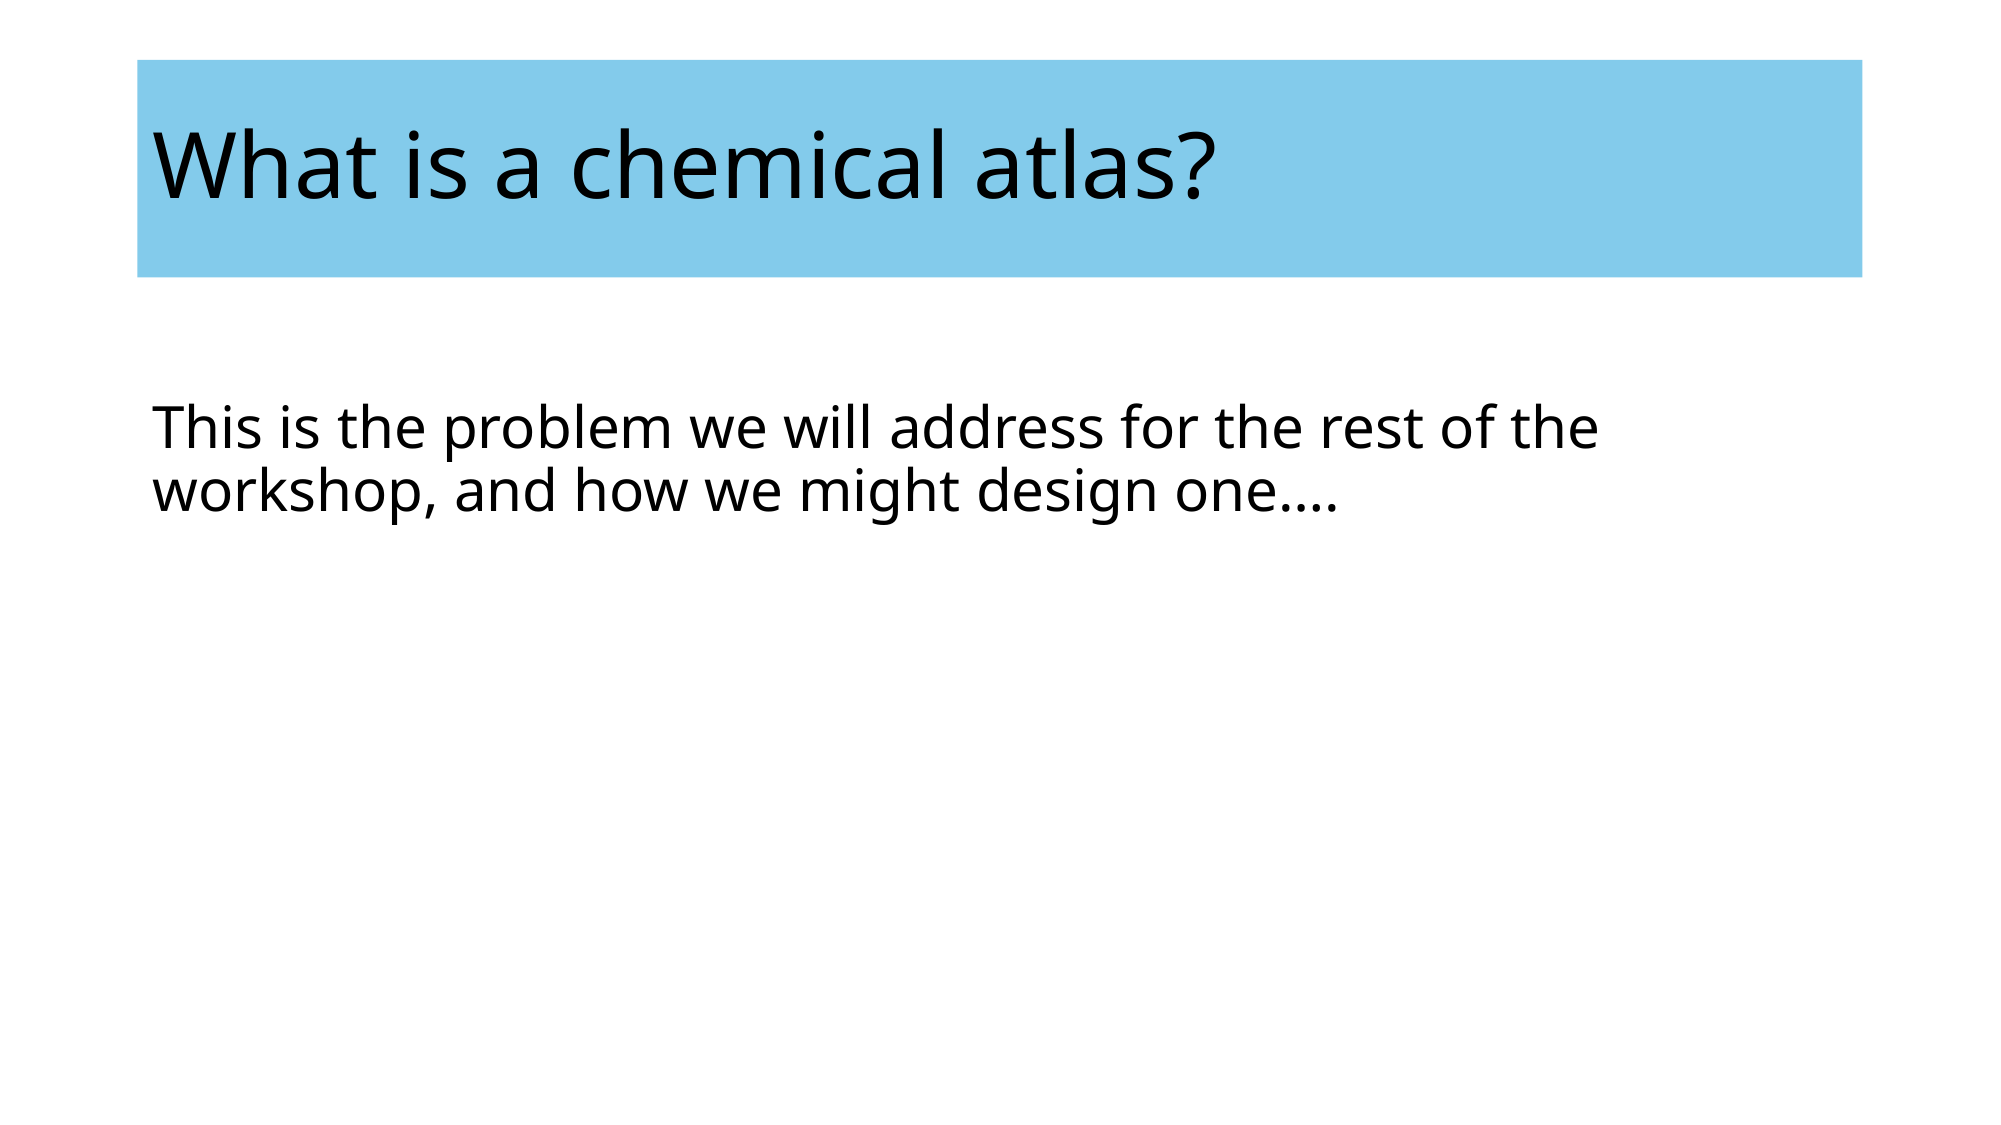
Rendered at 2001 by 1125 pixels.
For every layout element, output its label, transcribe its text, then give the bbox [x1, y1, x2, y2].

title What is a chemical atlas? [137, 59, 1863, 278]
list This is the problem we will address for the rest of the workshop, and how we might design one…. [137, 299, 1863, 1014]
